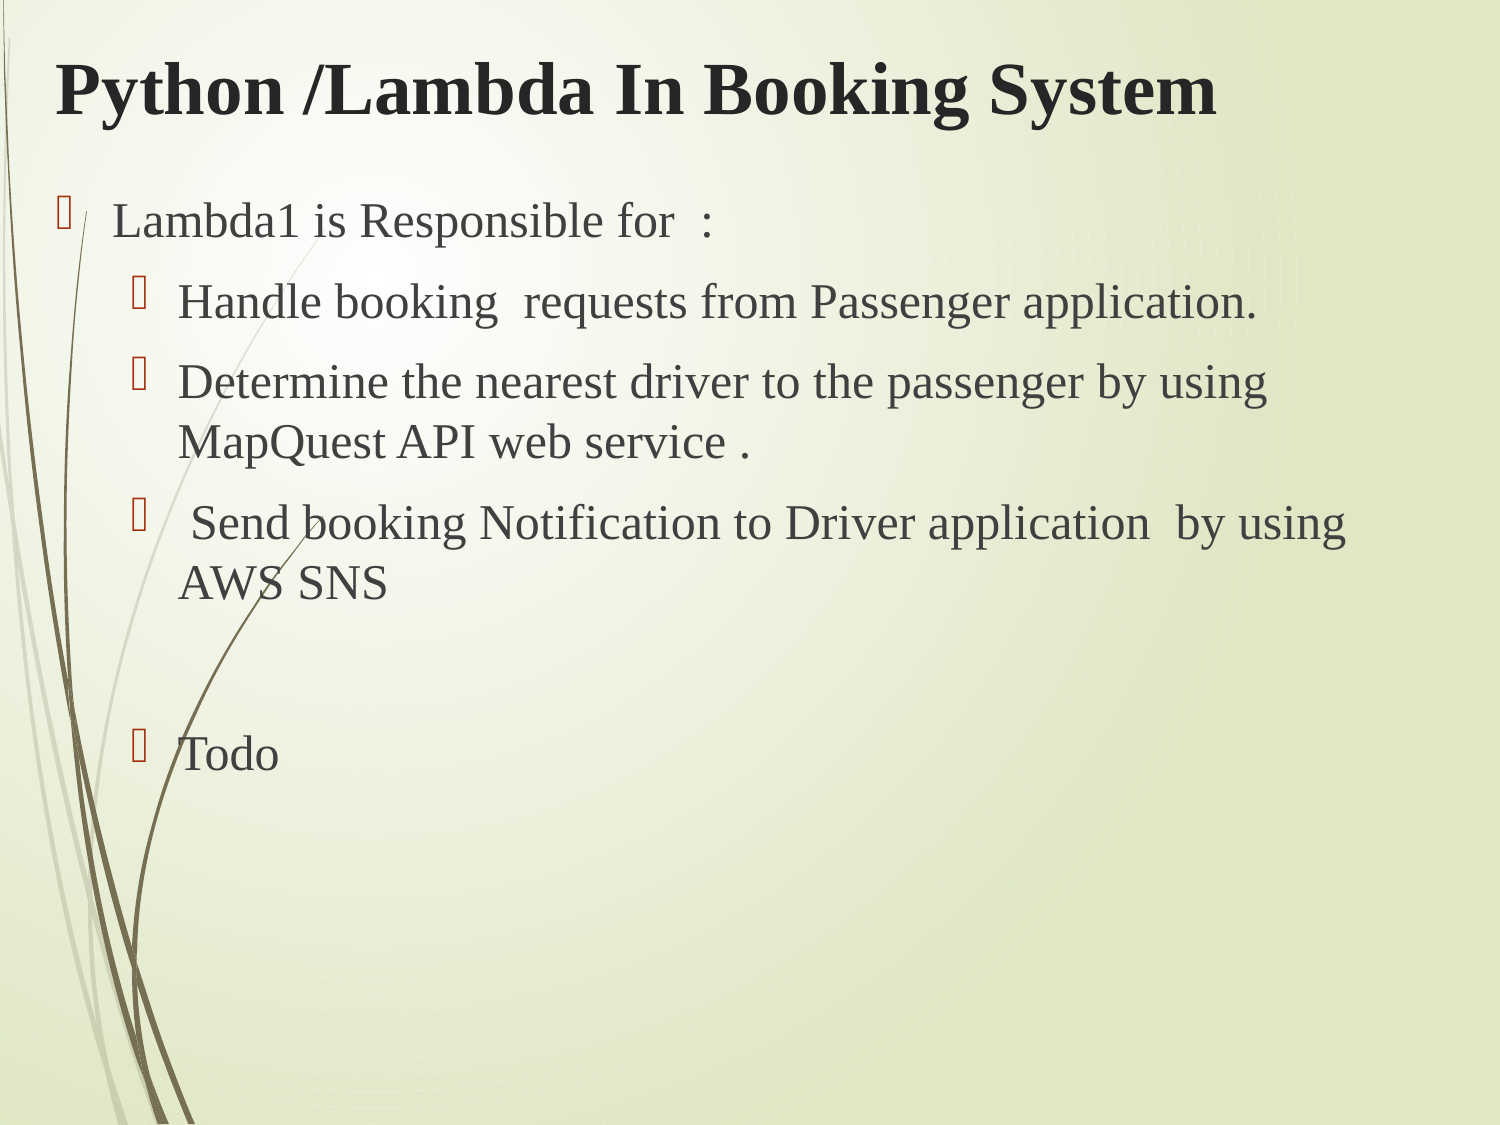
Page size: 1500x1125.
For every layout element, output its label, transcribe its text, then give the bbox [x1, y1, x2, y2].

title Python /Lambda In Booking System [40, 32, 1327, 179]
list Lambda1 is Responsible for : Handle booking requests from Passenger application. Determine the nearest driver to the passenger by using MapQuest API web service . Send booking Notification to Driver application by using AWS SNS Todo [40, 179, 1460, 1125]
